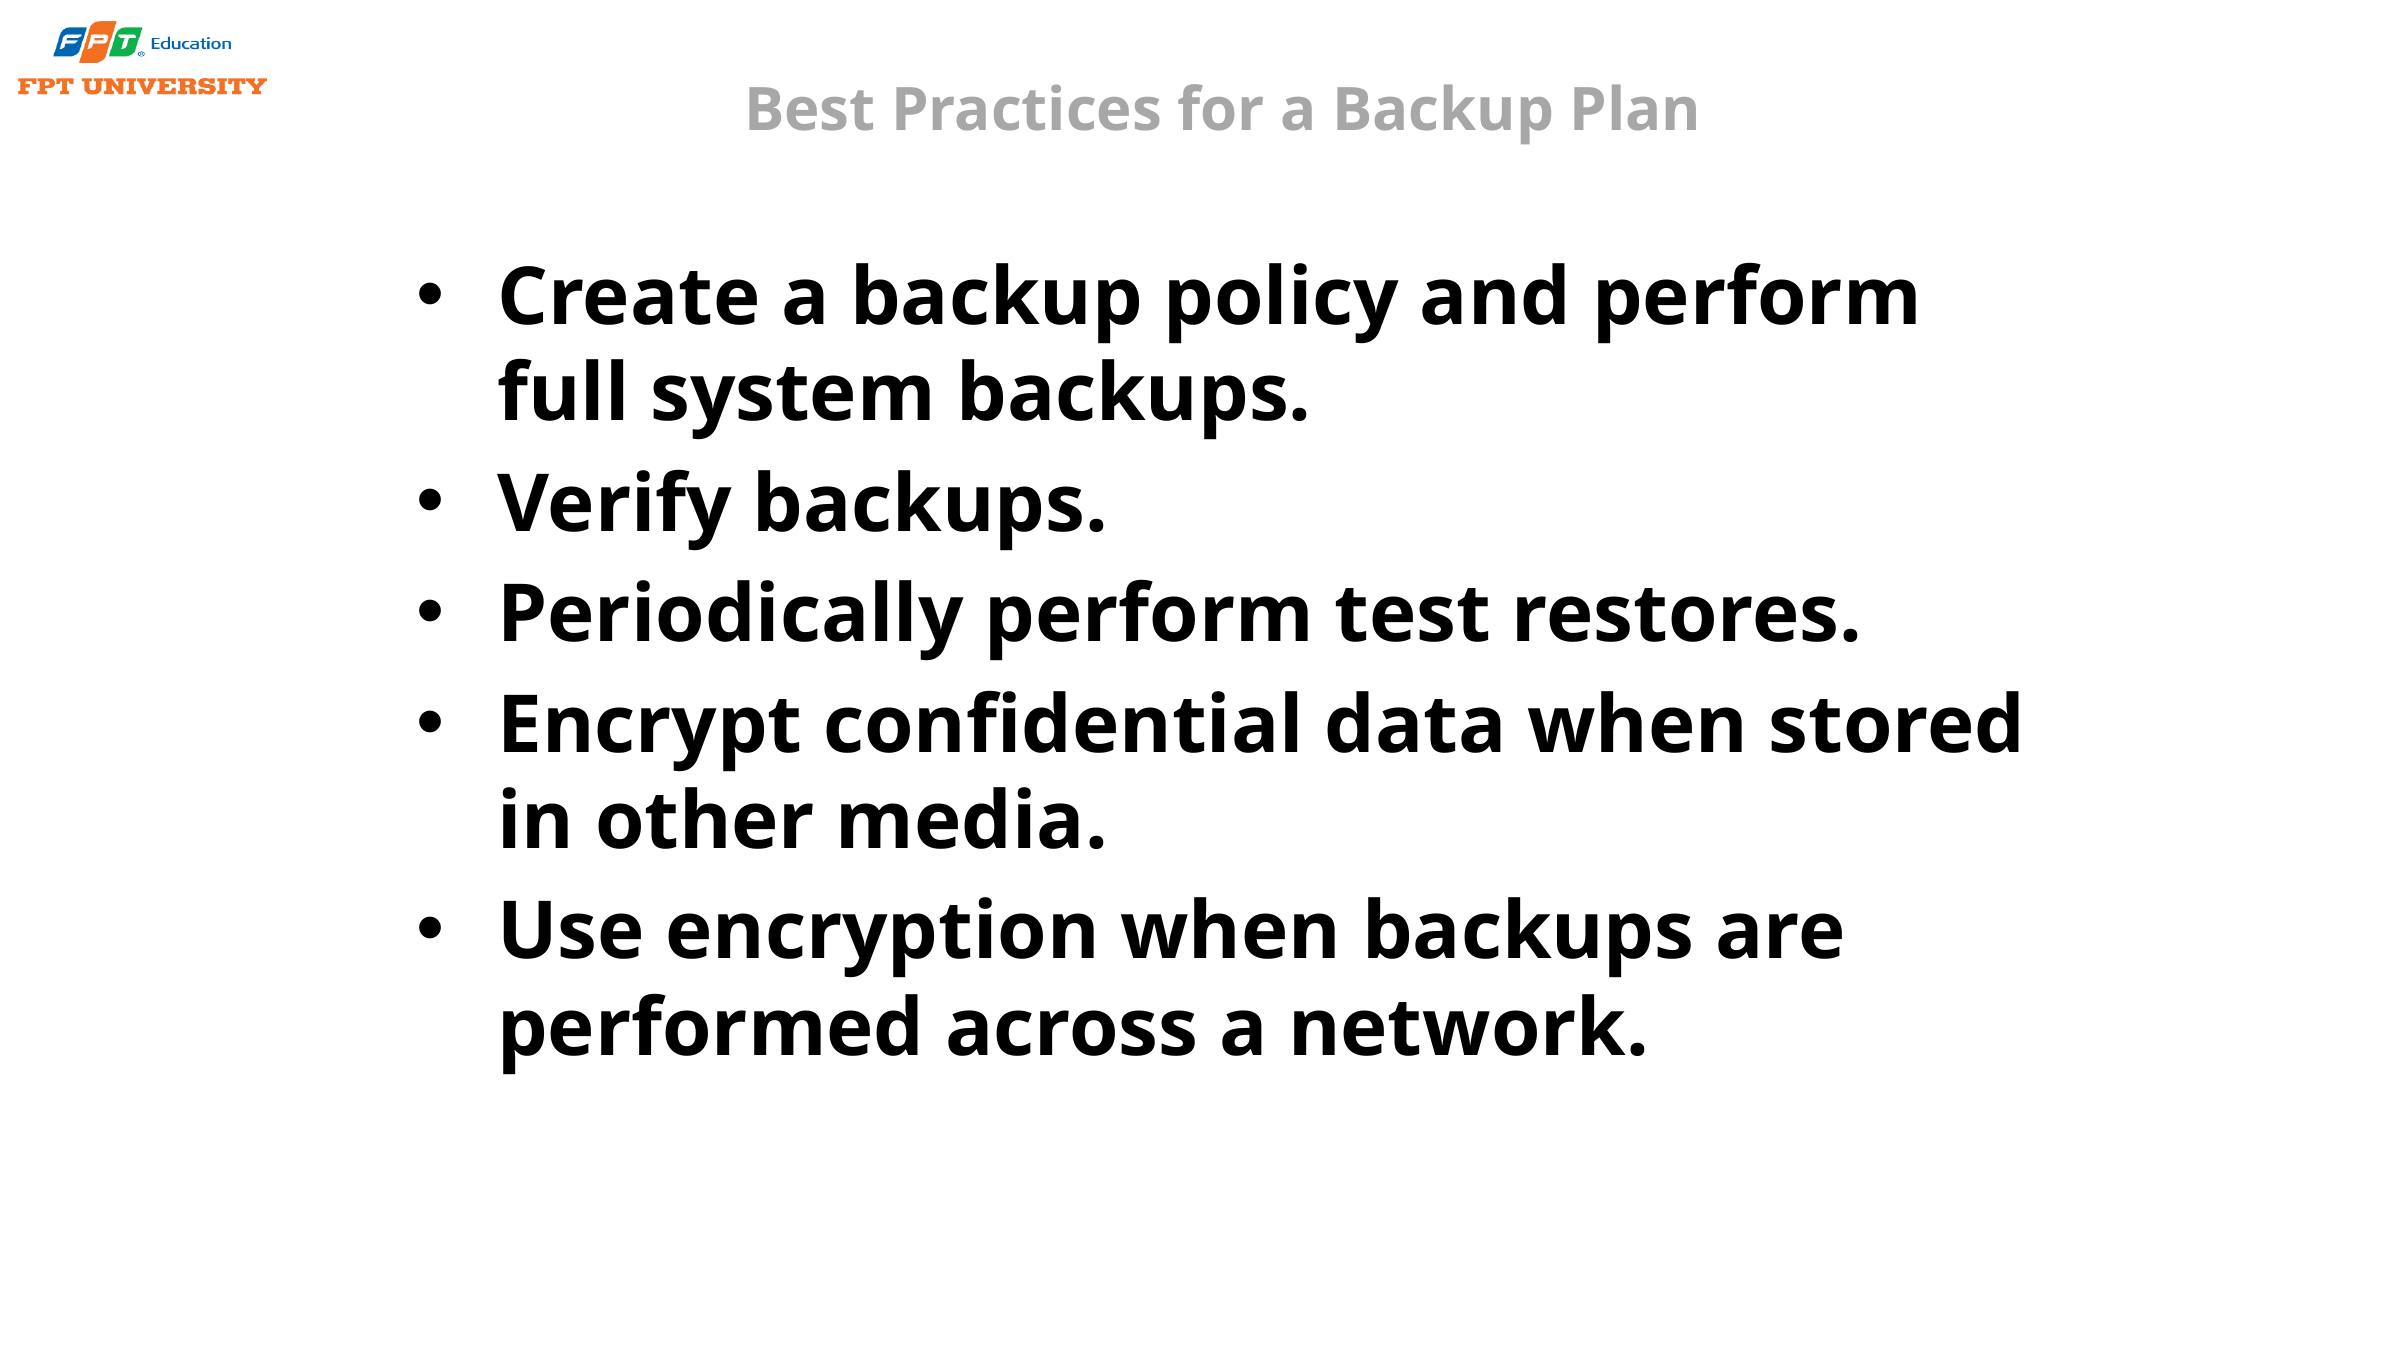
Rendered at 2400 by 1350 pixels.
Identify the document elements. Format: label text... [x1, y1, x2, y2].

picture [0, 0, 276, 114]
list Create a backup policy and perform full system backups. Verify backups. Periodically perform test restores. Encrypt confidential data when stored in other media. Use encryption when backups are performed across a network. [405, 233, 2041, 1127]
title Best Practices for a Backup Plan [405, 59, 2041, 155]
